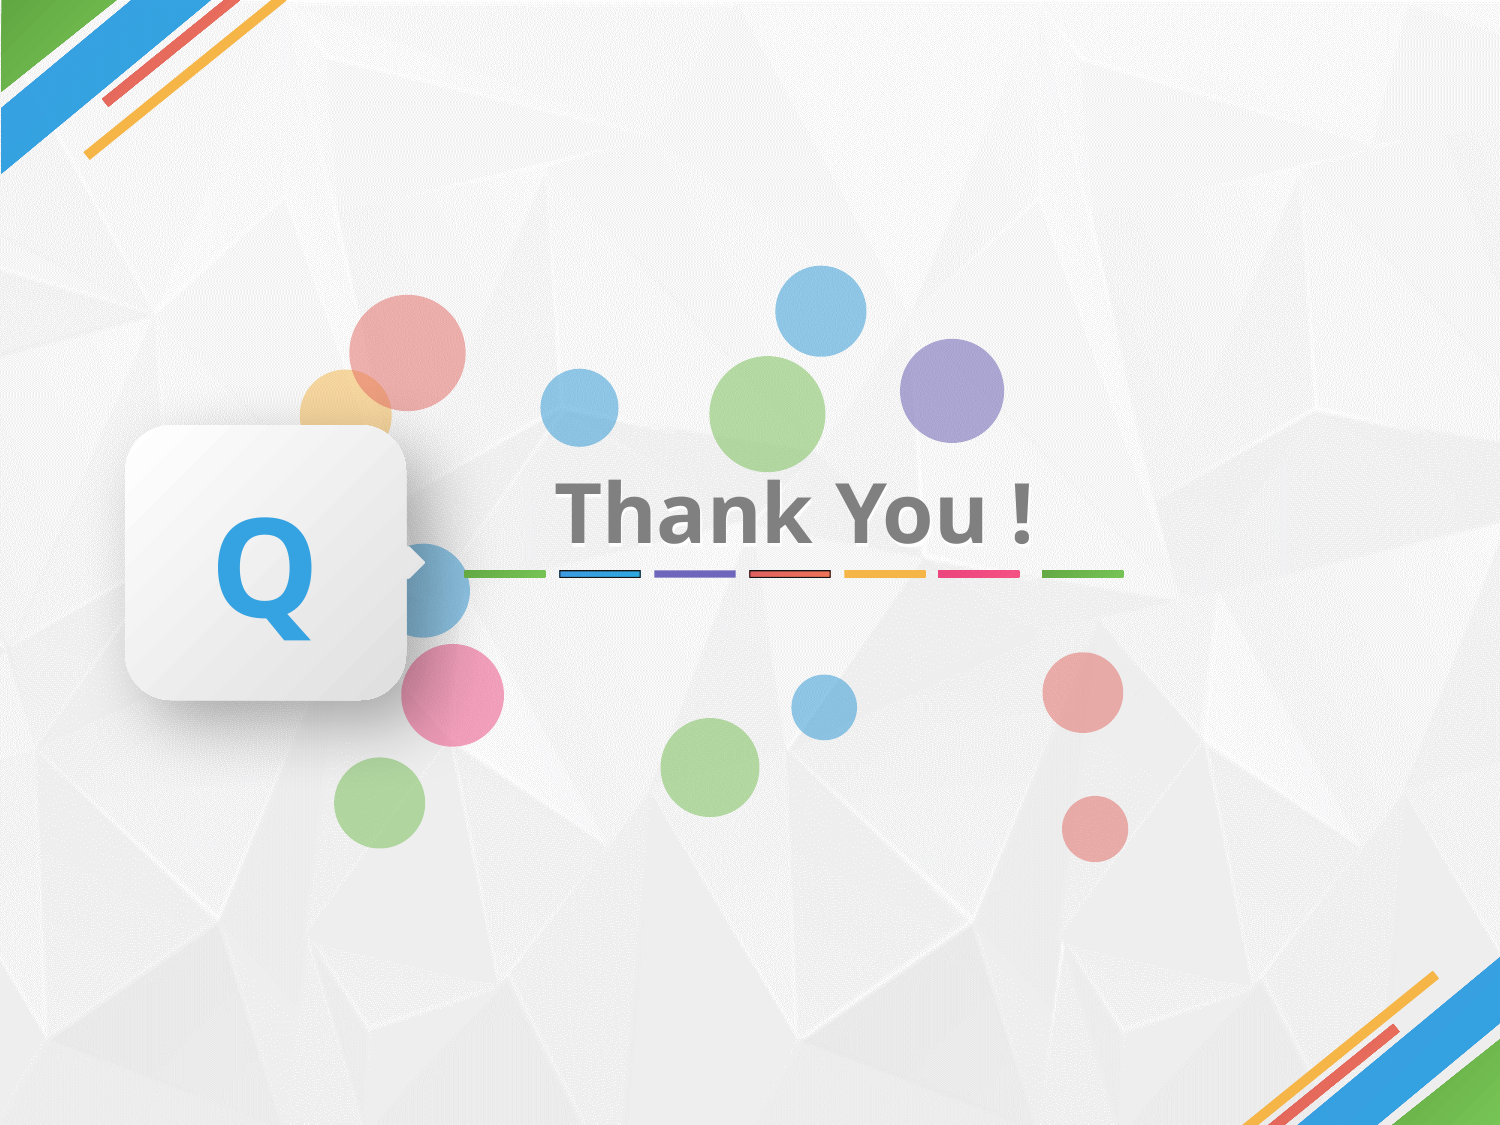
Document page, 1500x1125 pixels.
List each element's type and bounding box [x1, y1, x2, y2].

text_box [0, 0, 1500, 1125]
text_box [125, 424, 425, 701]
text_box [415, 452, 1435, 640]
